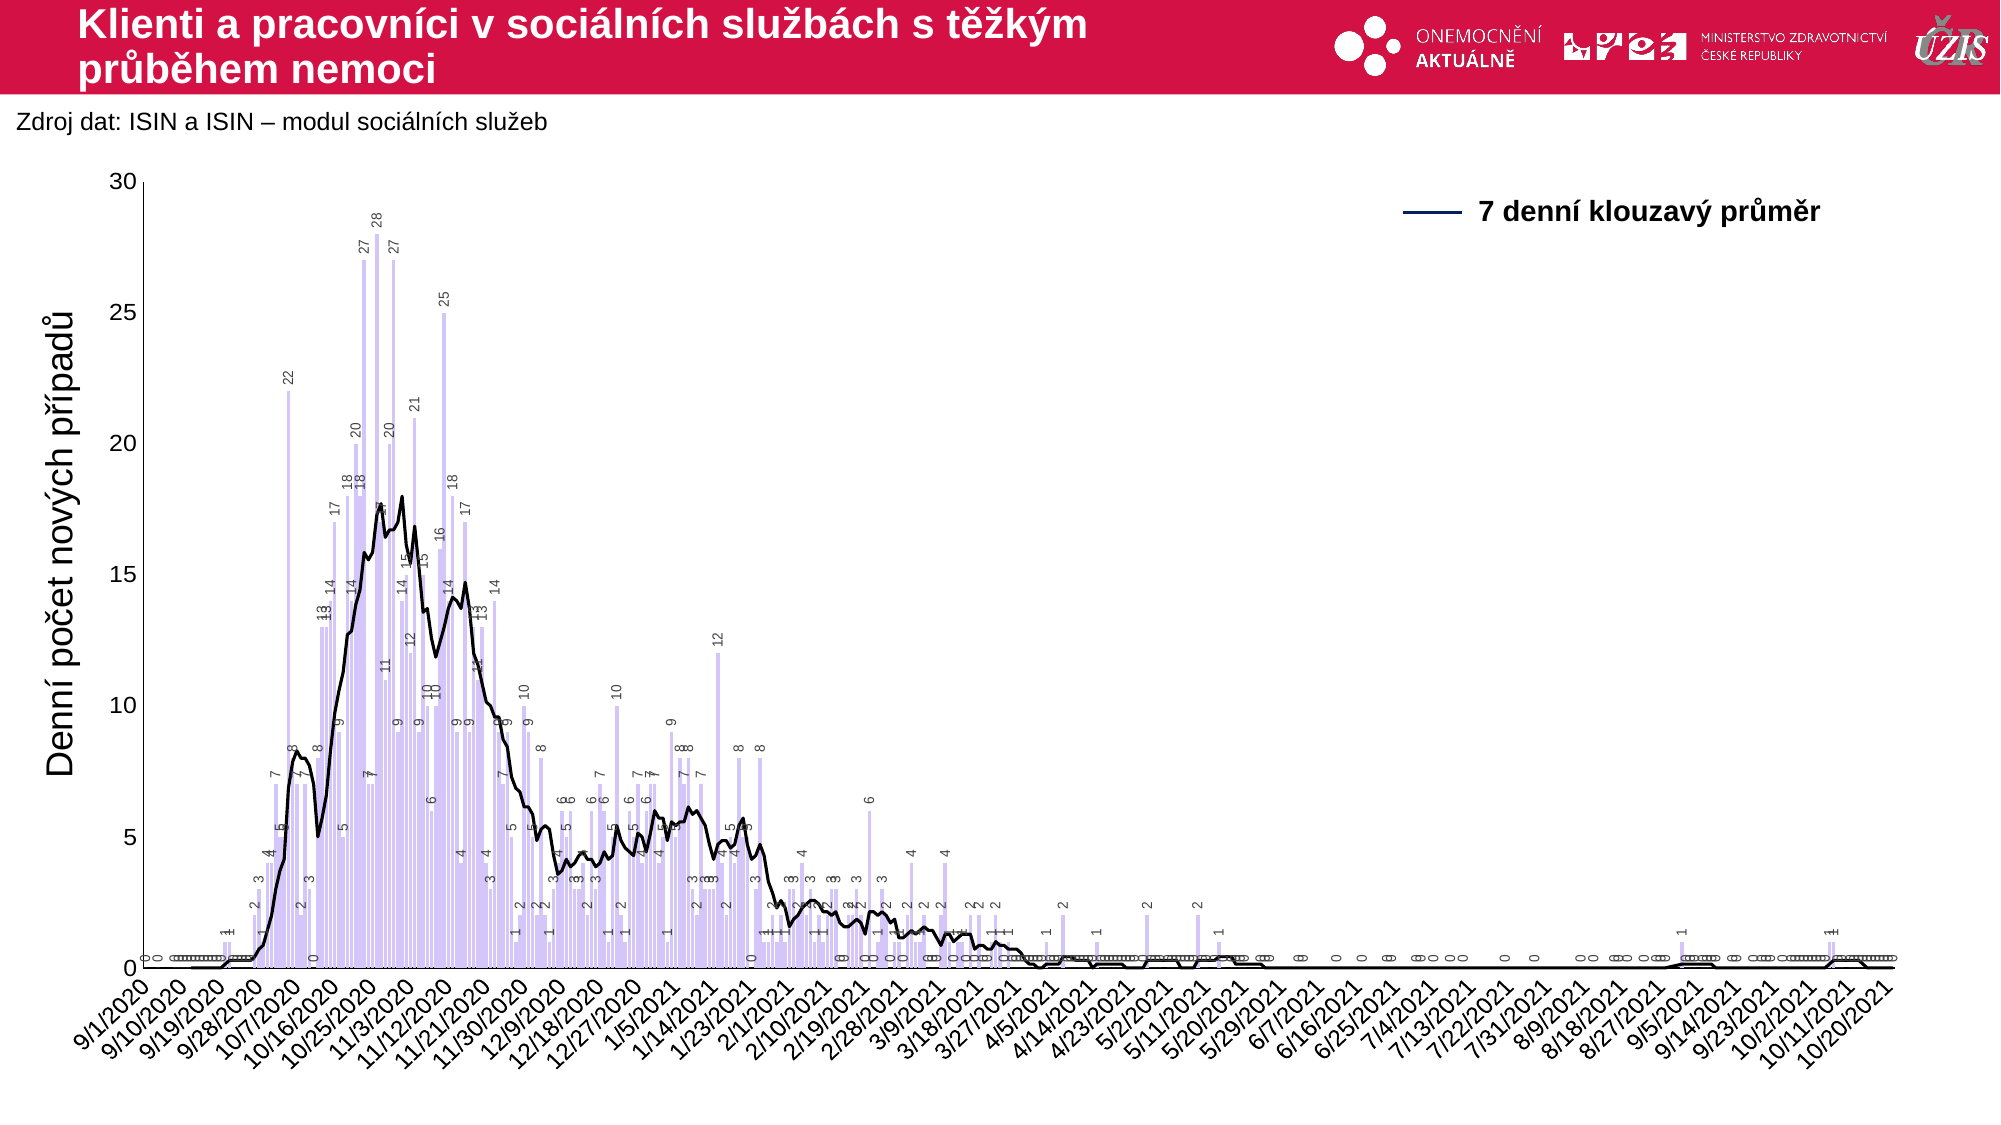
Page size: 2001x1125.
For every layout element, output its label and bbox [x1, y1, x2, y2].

picture [1334, 16, 1542, 76]
text_box [1, 98, 564, 143]
text_box [27, 295, 57, 794]
picture [1563, 31, 1888, 60]
picture [1915, 15, 1989, 66]
chart [57, 153, 1901, 1074]
title [62, 0, 1265, 95]
